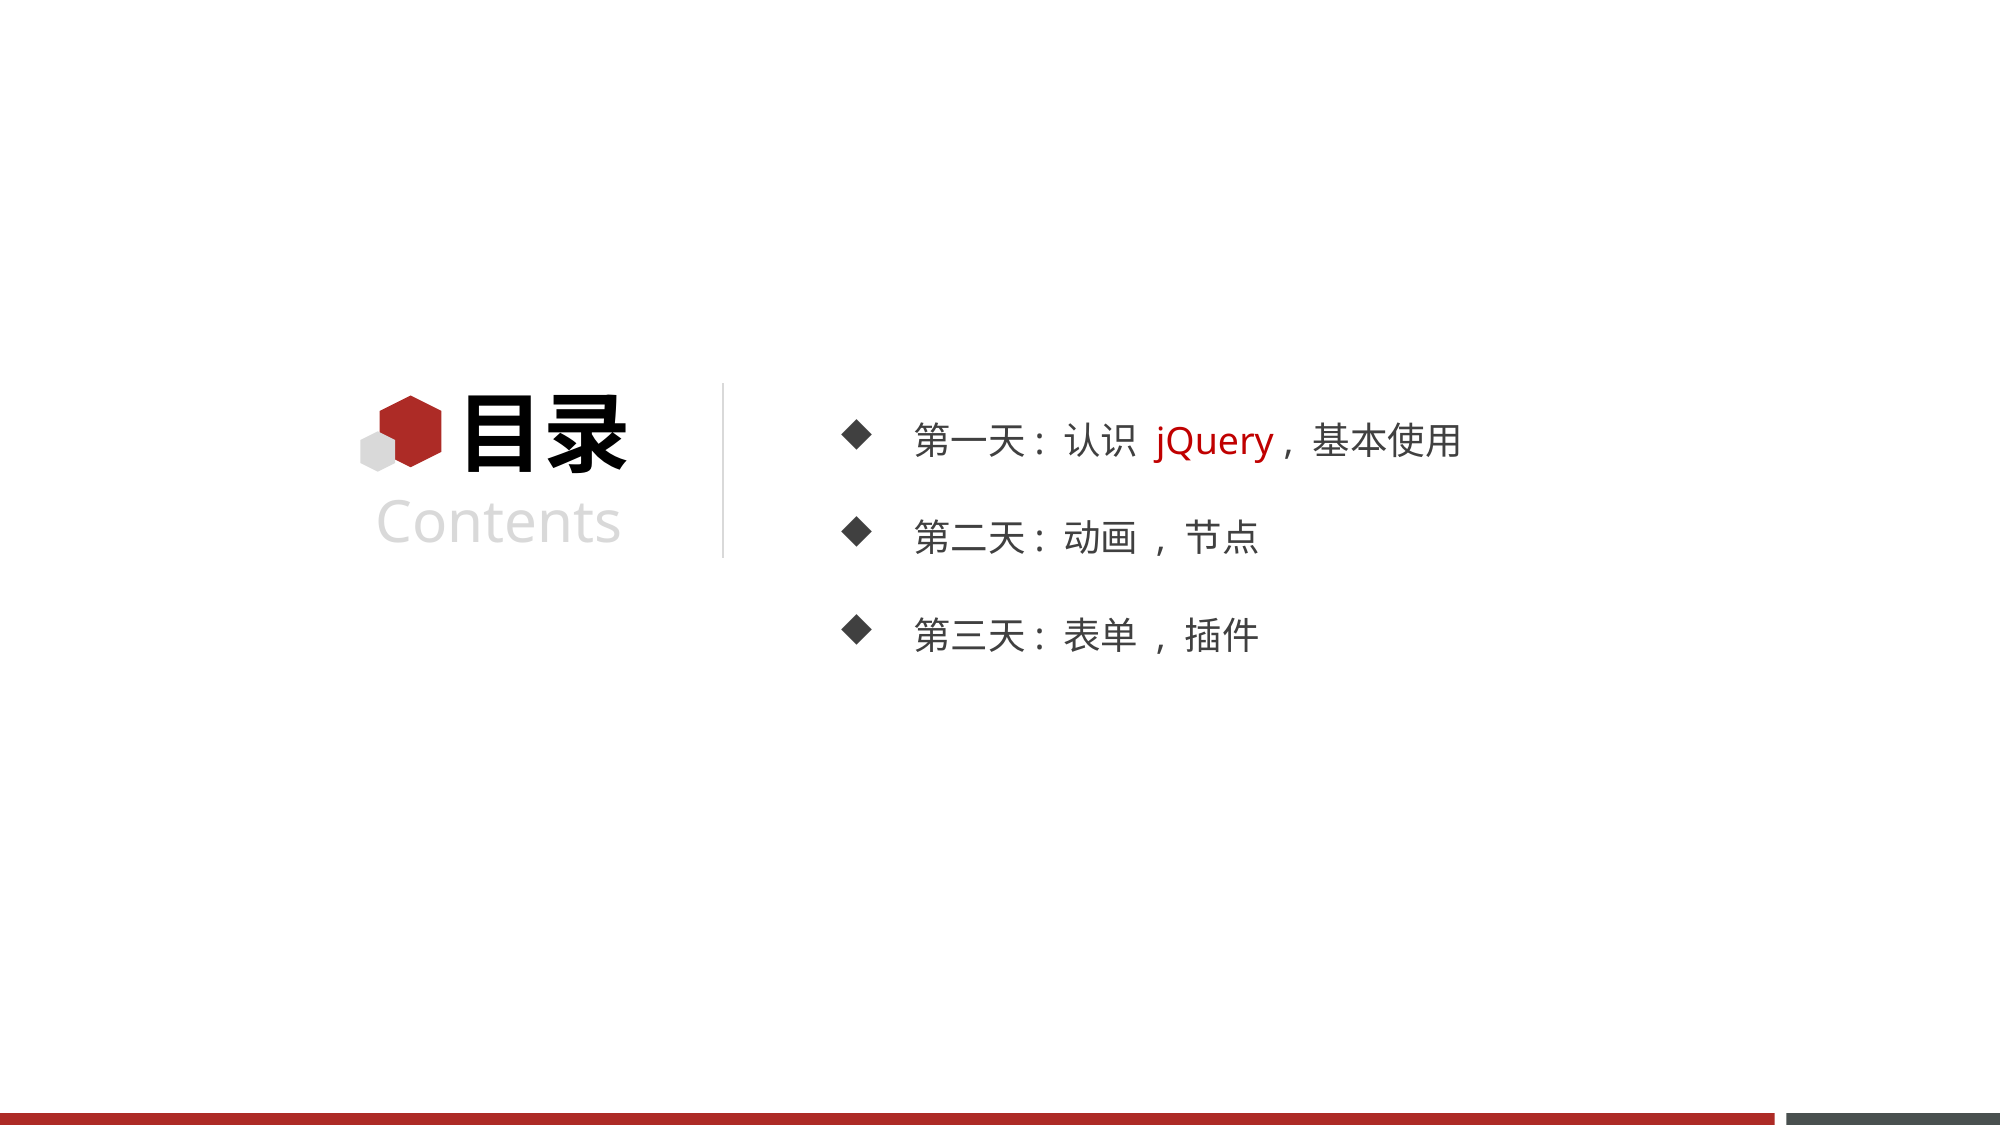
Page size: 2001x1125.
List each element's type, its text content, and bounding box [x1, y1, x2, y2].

list 第一天: 认识 jQuery , 基本使用 第二天: 动画 , 节点 第三天: 表单 , 插件 [823, 165, 1804, 864]
